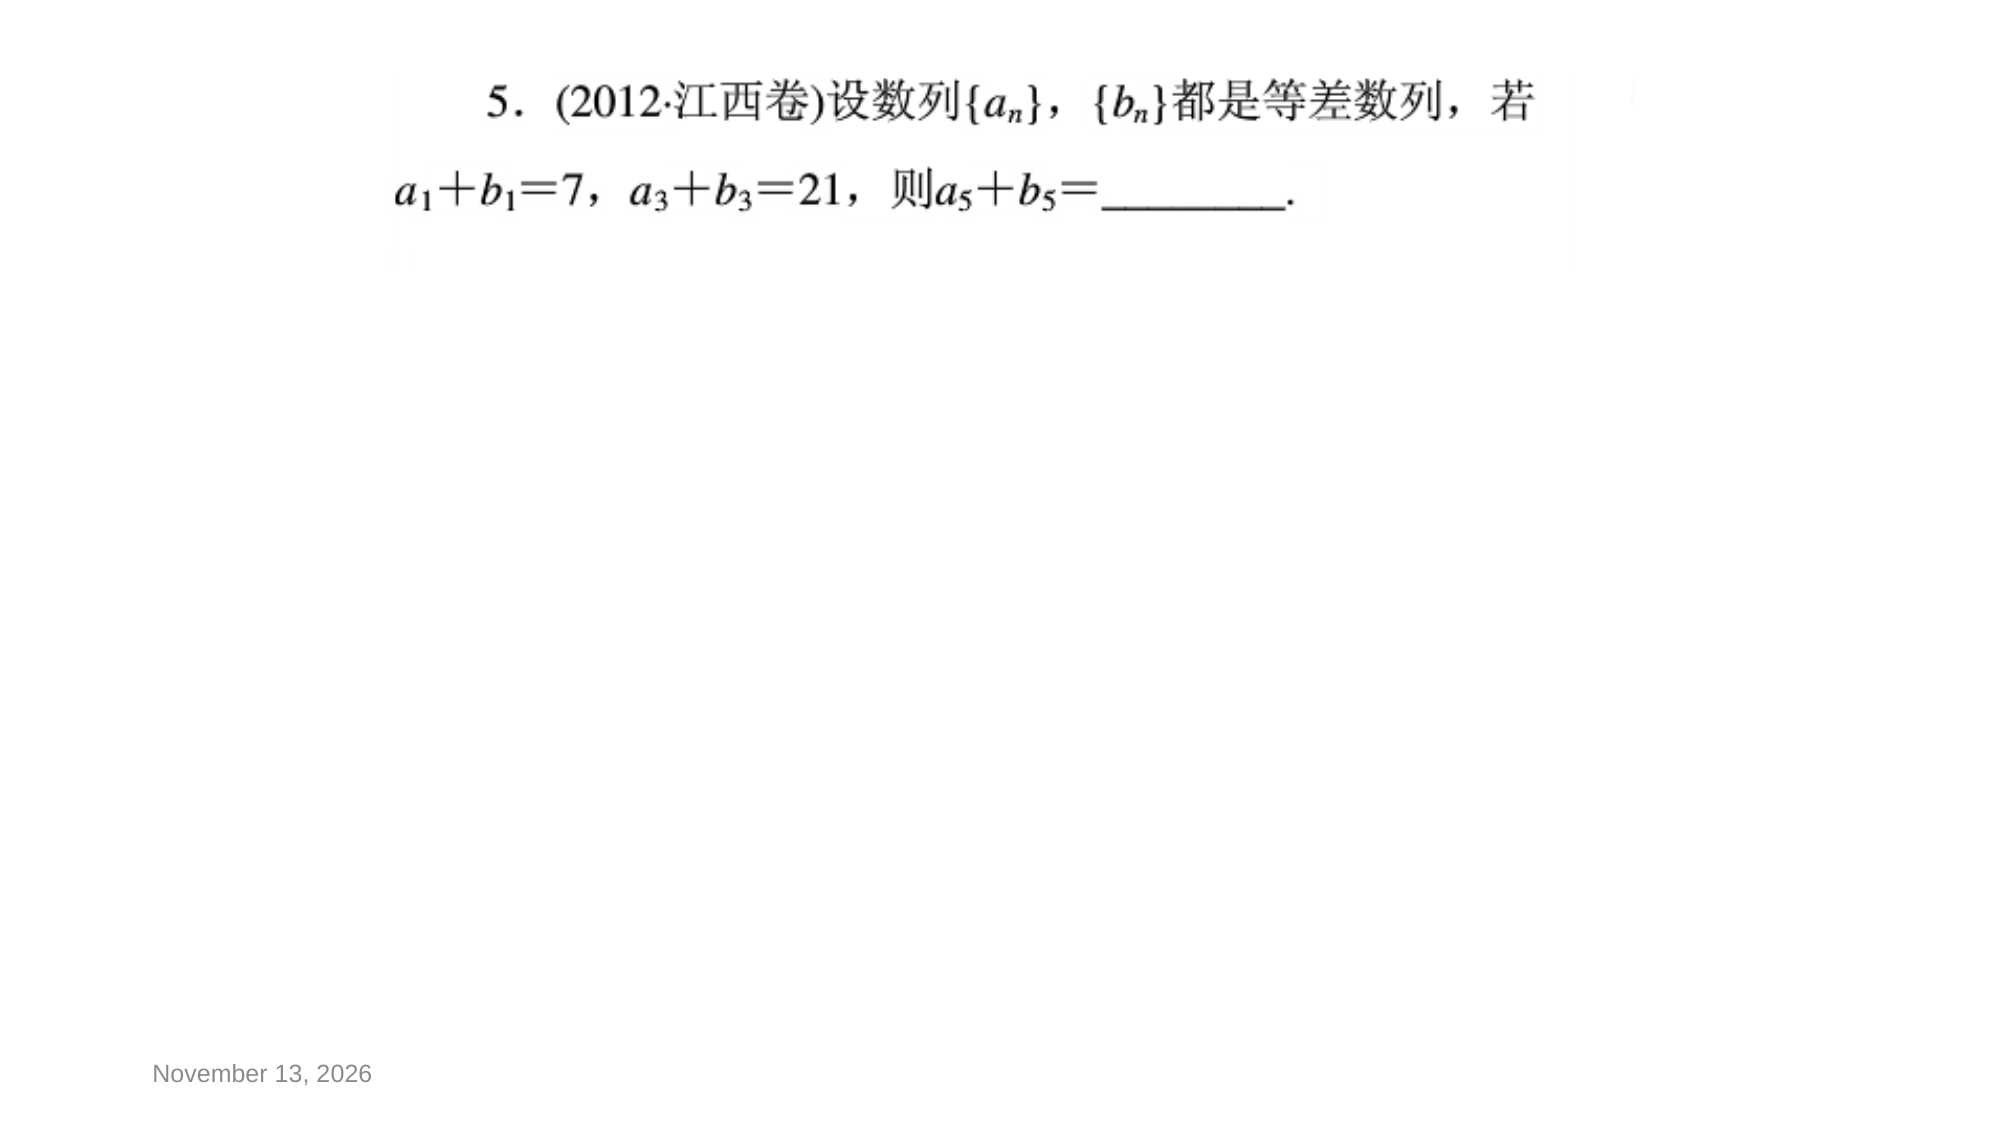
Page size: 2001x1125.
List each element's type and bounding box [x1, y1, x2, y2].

picture [320, 54, 2000, 752]
slide_number [137, 1042, 588, 1103]
